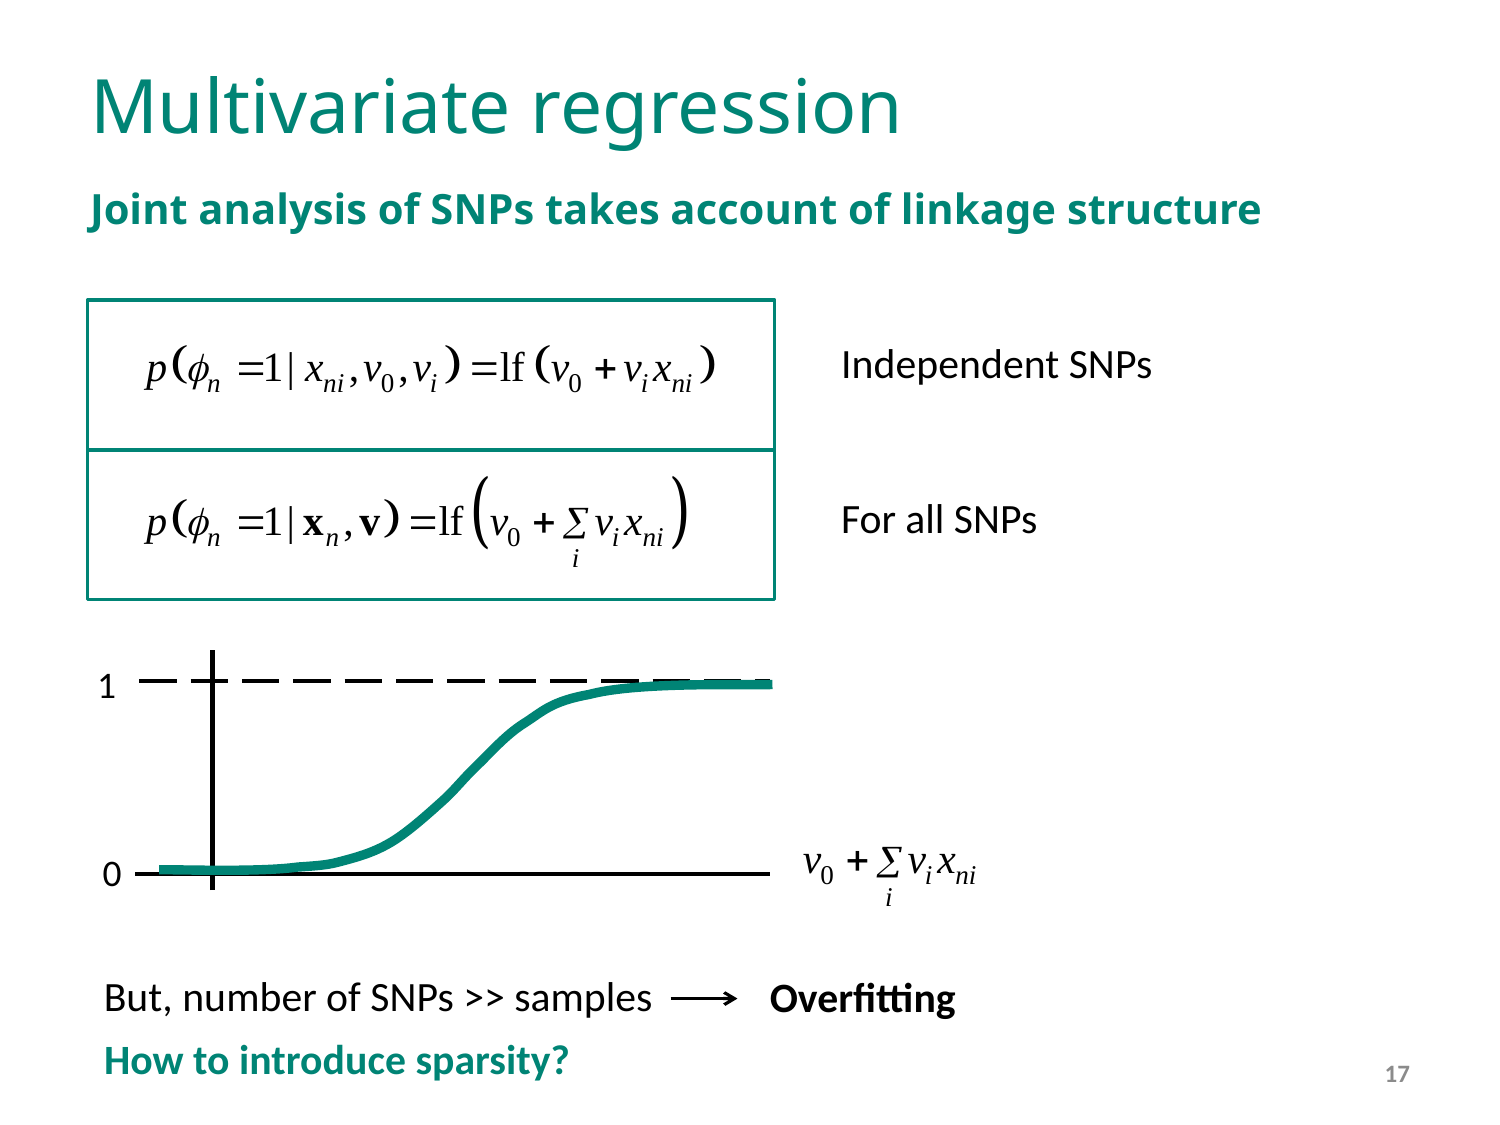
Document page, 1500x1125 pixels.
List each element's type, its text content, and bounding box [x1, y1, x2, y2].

text_box But, number of SNPs >> samples [88, 962, 668, 1028]
slide_number 17 [1074, 1042, 1425, 1103]
text_box How to introduce sparsity? [89, 1025, 586, 1090]
text_box Overfitting [755, 963, 971, 1029]
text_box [87, 649, 986, 912]
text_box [87, 299, 1170, 601]
list Joint analysis of SNPs takes account of linkage structure [75, 174, 1425, 250]
title Multivariate regression [75, 45, 1425, 163]
